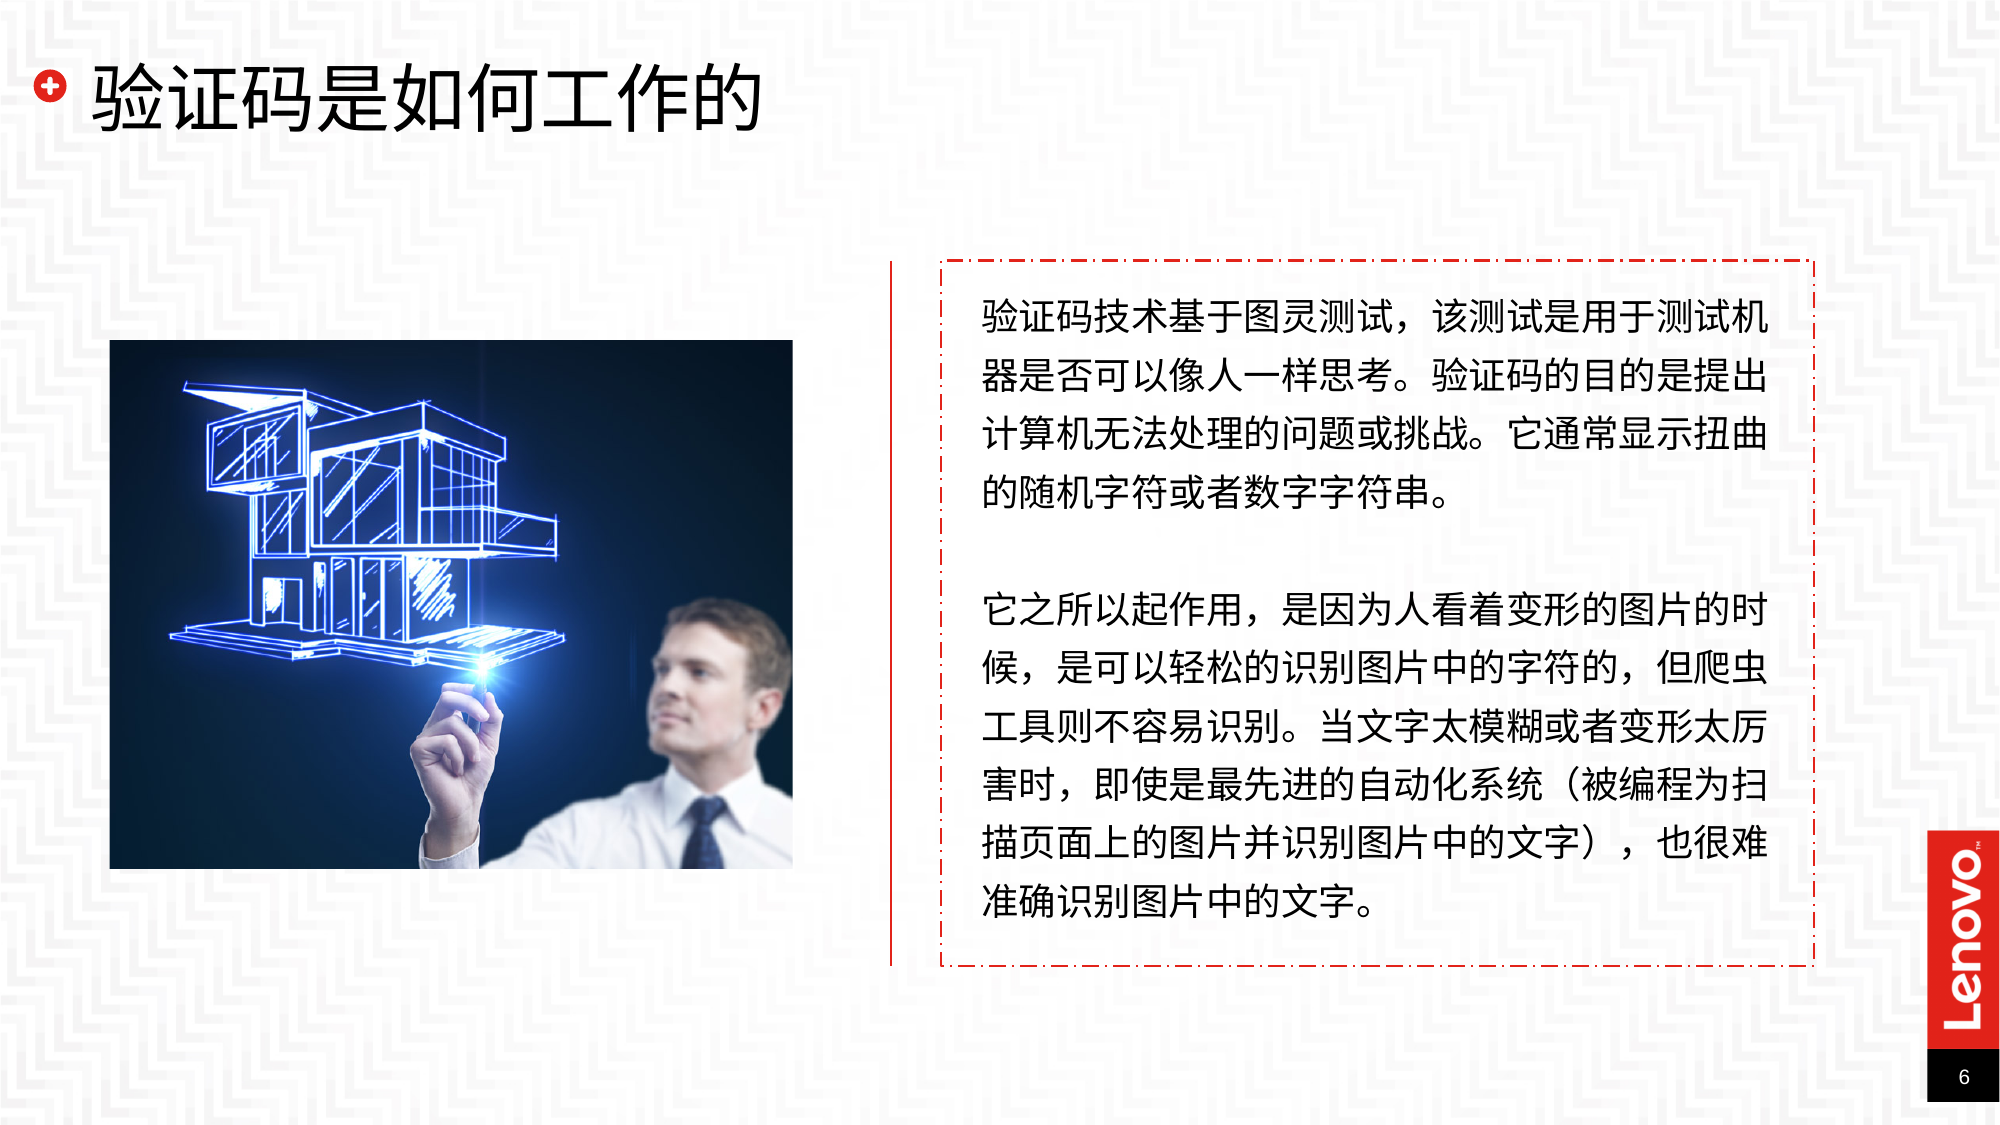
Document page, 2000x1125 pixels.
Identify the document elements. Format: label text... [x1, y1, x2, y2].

text_box 验证码技术基于图灵测试，该测试是用于测试机器是否可以像人一样思考。验证码的目的是提出计算机无法处理的问题或挑战。它通常显示扭曲的随机字符或者数字字符串。 它之所以起作用，是因为人看着变形的图片的时候，是可以轻松的识别图片中的字符的，但爬虫工具则不容易识别。当文字太模糊或者变形太厉害时，即使是最先进的自动化系统（被编程为扫描页面上的图片并识别图片中的文字），也很难准确识别图片中的文字。 [966, 272, 1789, 931]
title 验证码是如何工作的 [90, 45, 1907, 131]
picture [0, 0, 2000, 1125]
text_box [941, 260, 1815, 966]
picture [1928, 831, 2000, 1049]
